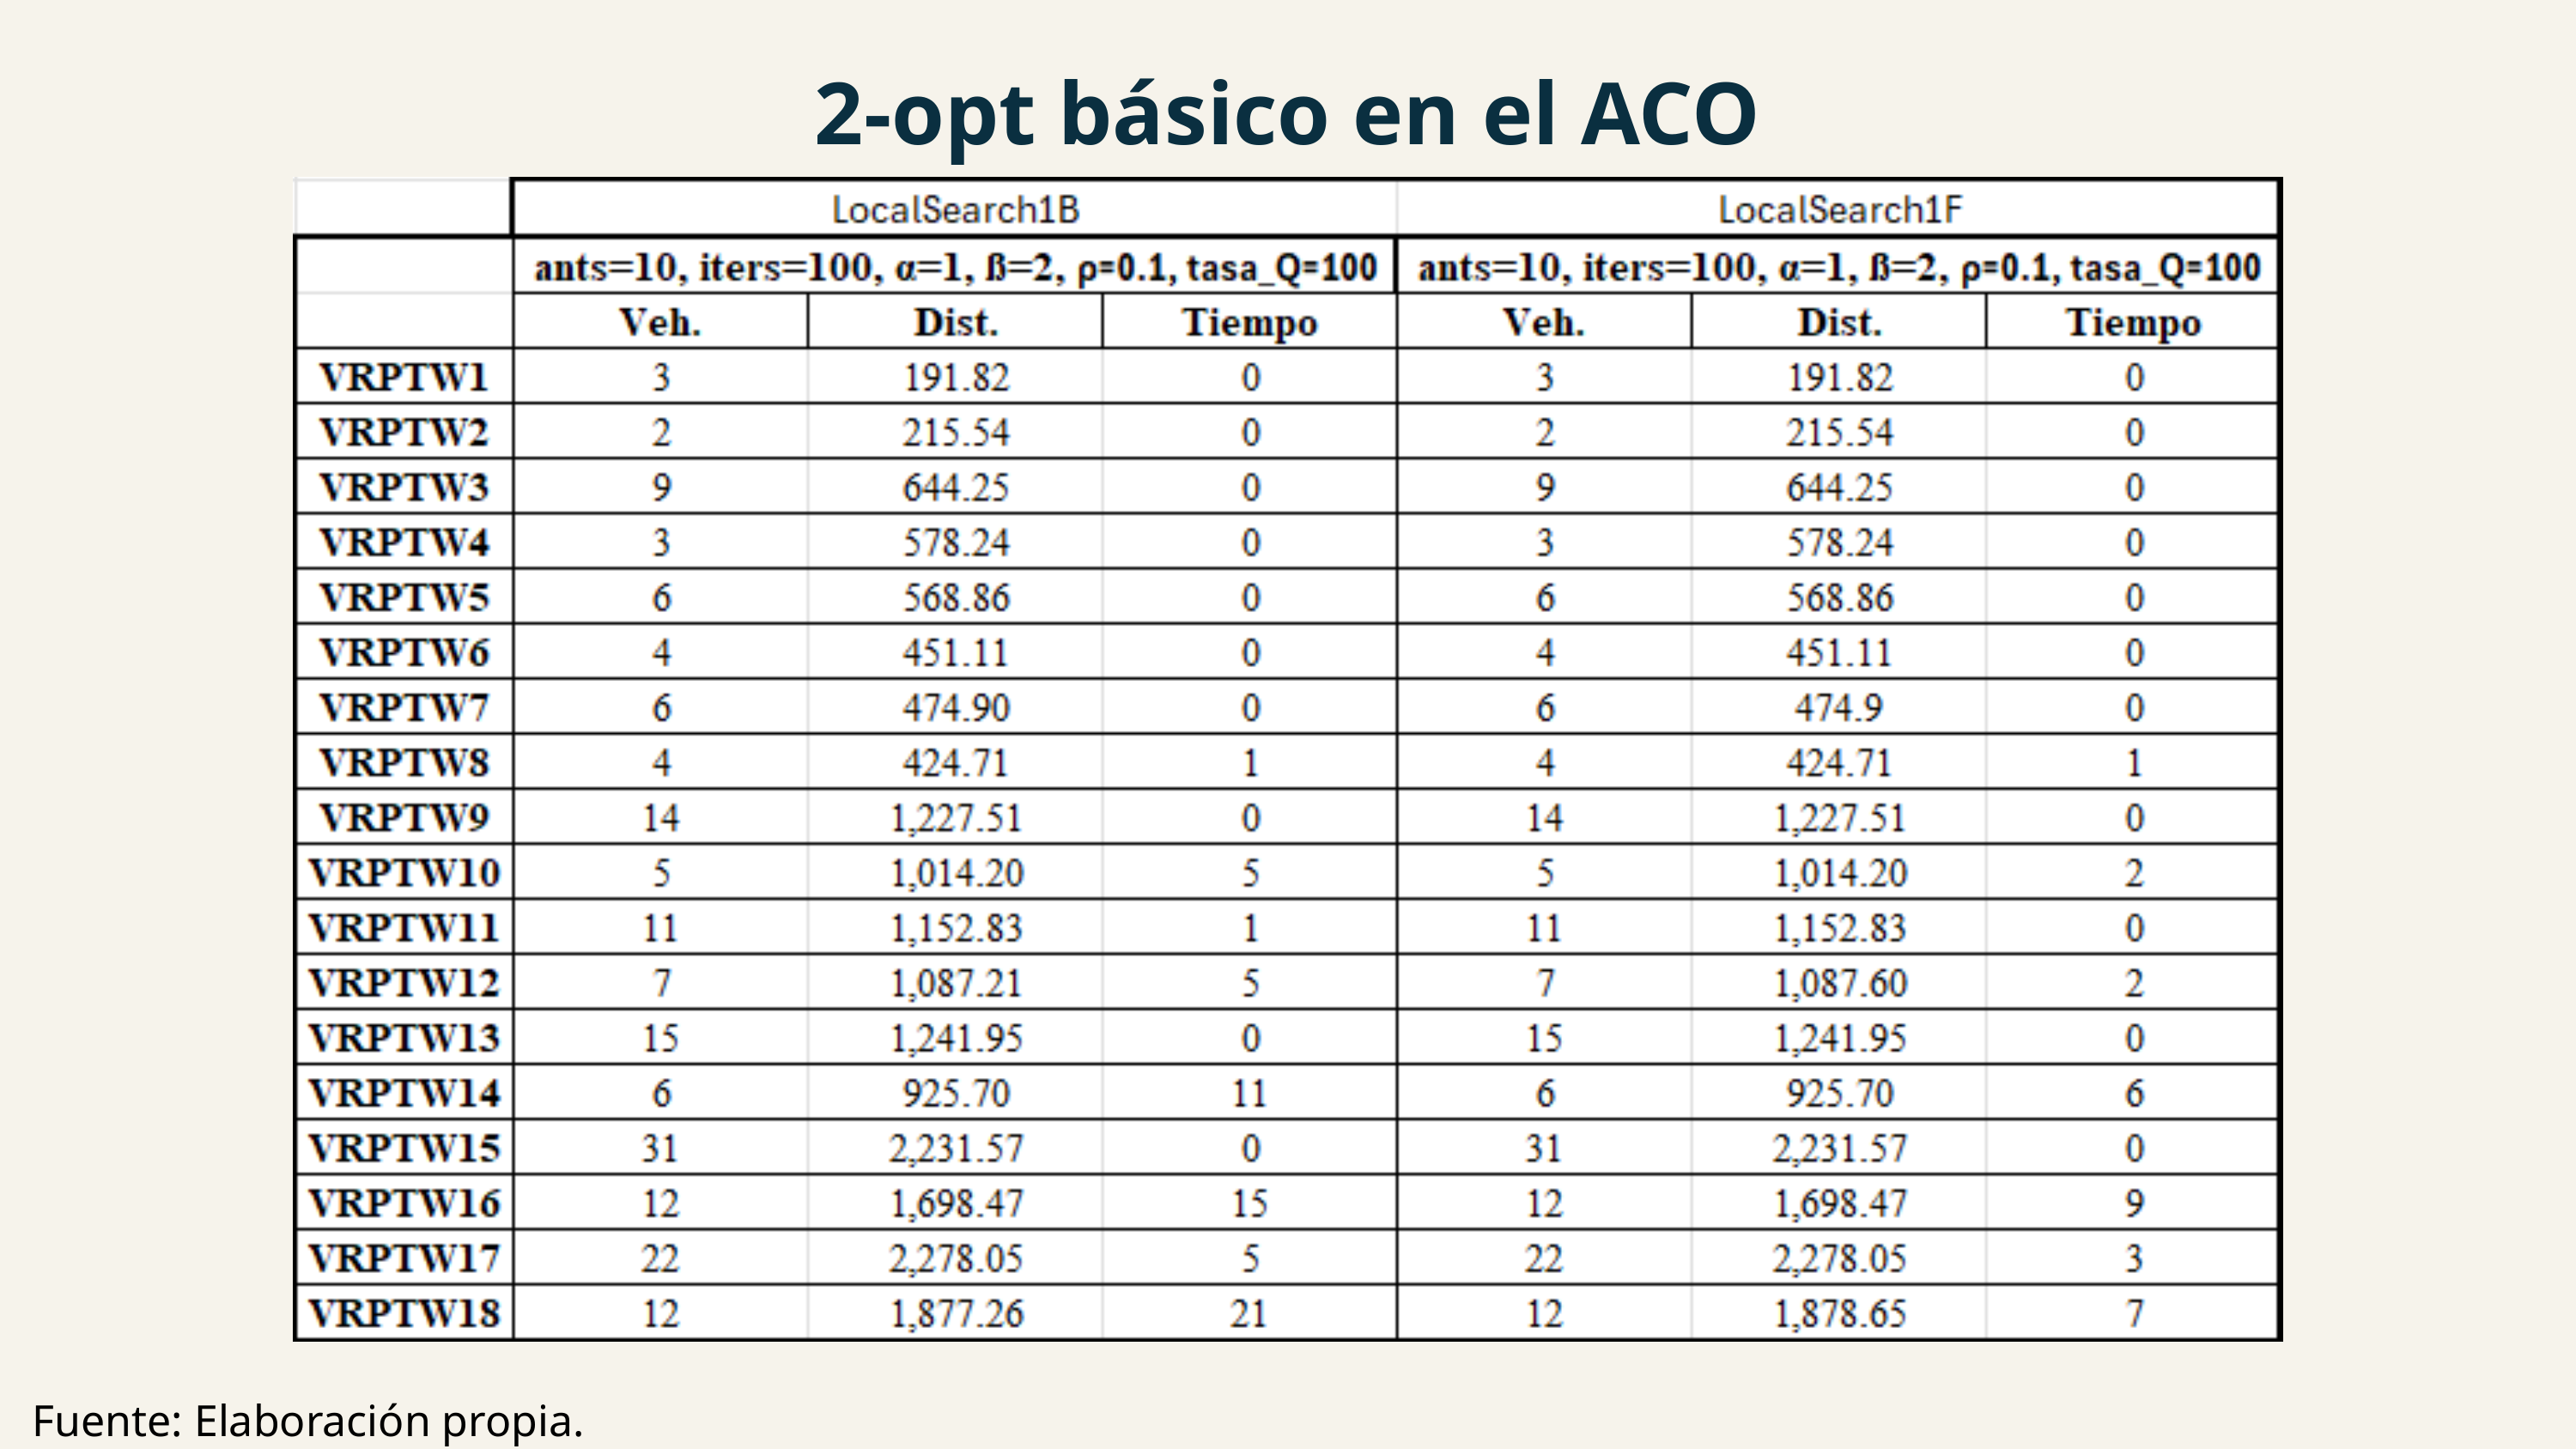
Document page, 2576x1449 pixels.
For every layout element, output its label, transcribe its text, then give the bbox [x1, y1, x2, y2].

text_box 2-opt básico en el ACO [362, 58, 2214, 162]
picture [292, 177, 2283, 1342]
text_box Fuente: Elaboración propia. [32, 1355, 921, 1446]
